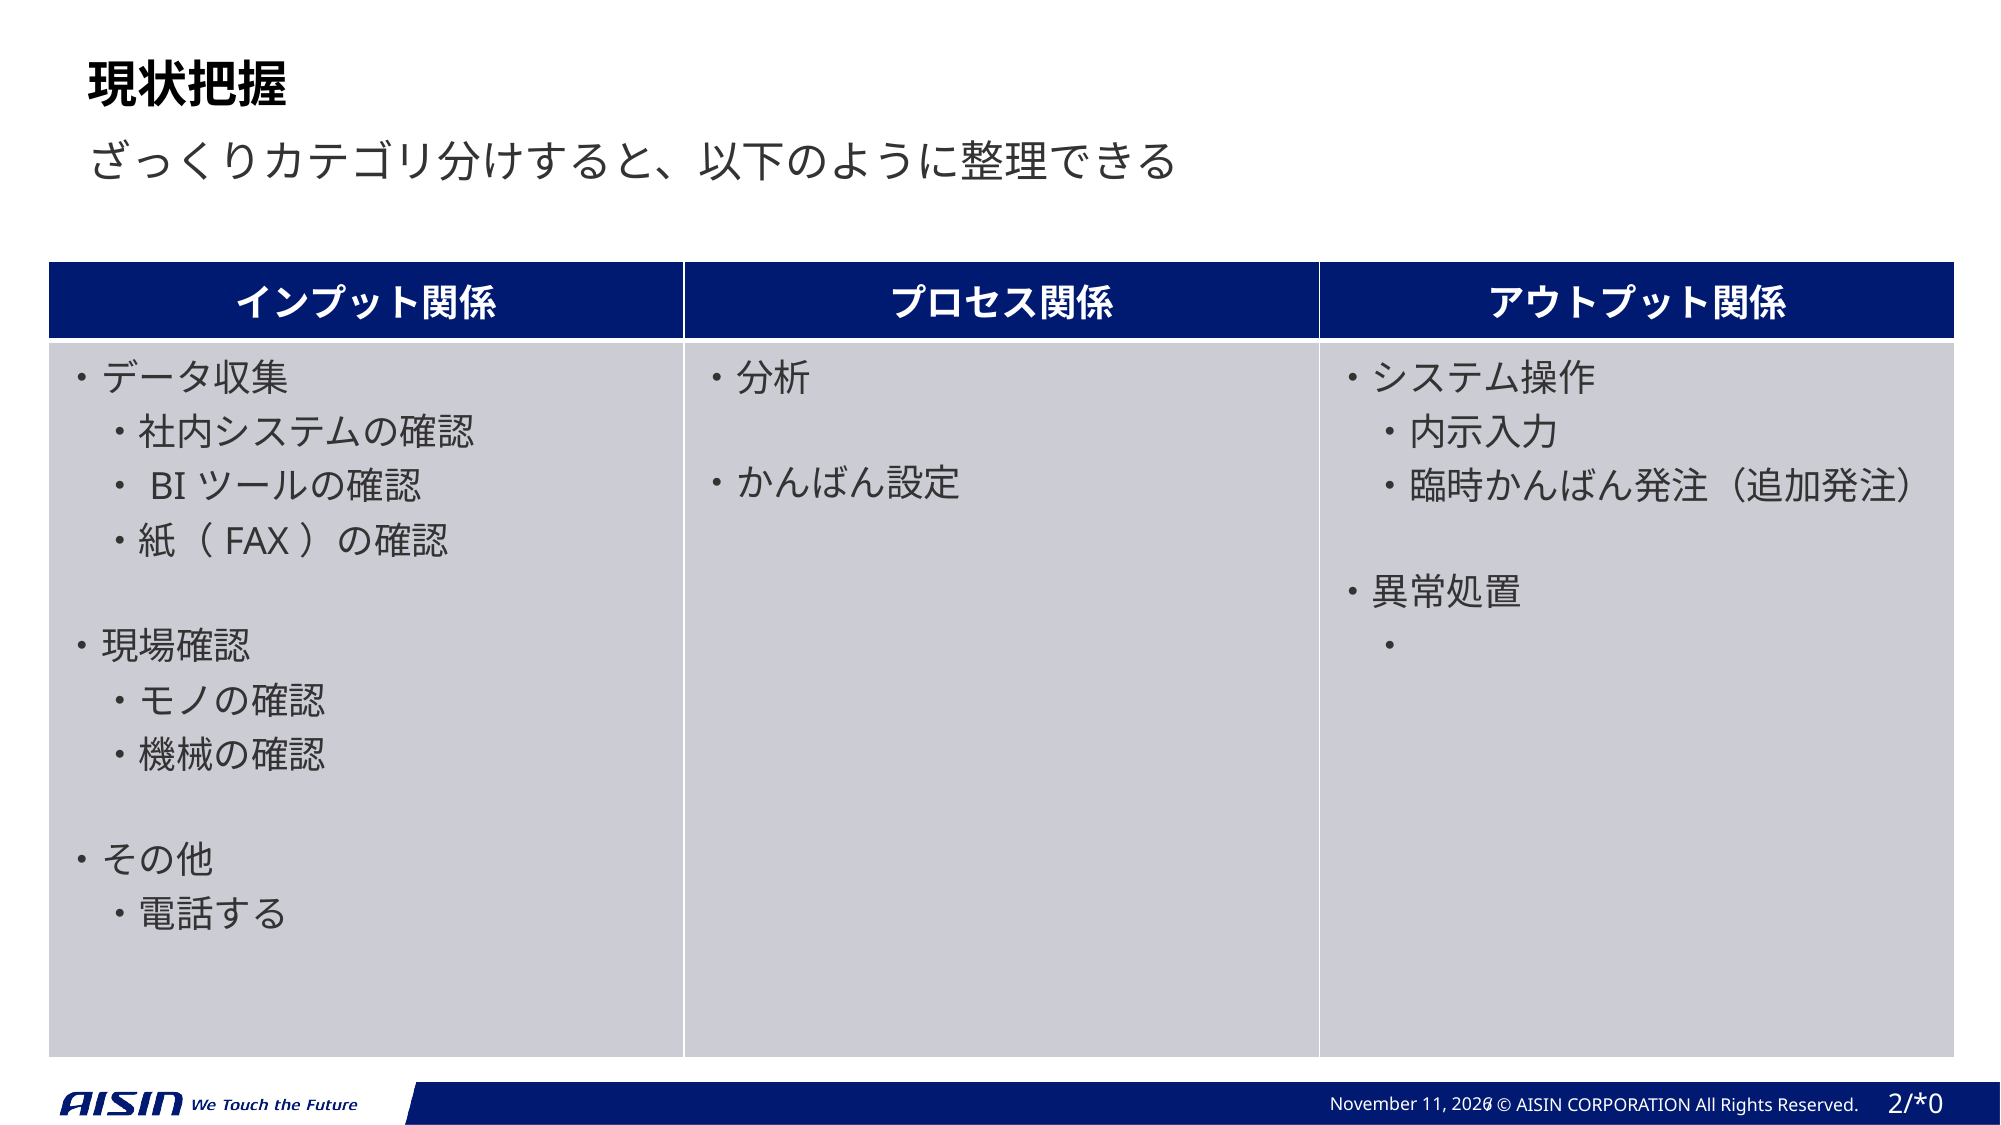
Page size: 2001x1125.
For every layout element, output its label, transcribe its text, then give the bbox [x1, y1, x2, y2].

table_header アウトプット関係 [1320, 262, 1954, 338]
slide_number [1142, 1093, 1508, 1116]
list 現状把握 [72, 44, 1934, 103]
table_cell ・システム操作 ・内示入力 ・臨時かんばん発注（追加発注） ・異常処置 ・ [1320, 343, 1954, 1057]
table_header プロセス関係 [685, 262, 1319, 338]
table_cell ・データ収集 ・社内システムの確認 ・BIツールの確認 ・紙（FAX）の確認 ・現場確認 ・モノの確認 ・機械の確認 ・その他 ・電話する [49, 343, 683, 1057]
picture [0, 1082, 2000, 1125]
list ざっくりカテゴリ分けすると、以下のように整理できる [72, 125, 1934, 260]
table_header インプット関係 [49, 262, 683, 338]
table_cell ・分析 ・かんばん設定 [685, 343, 1319, 1057]
